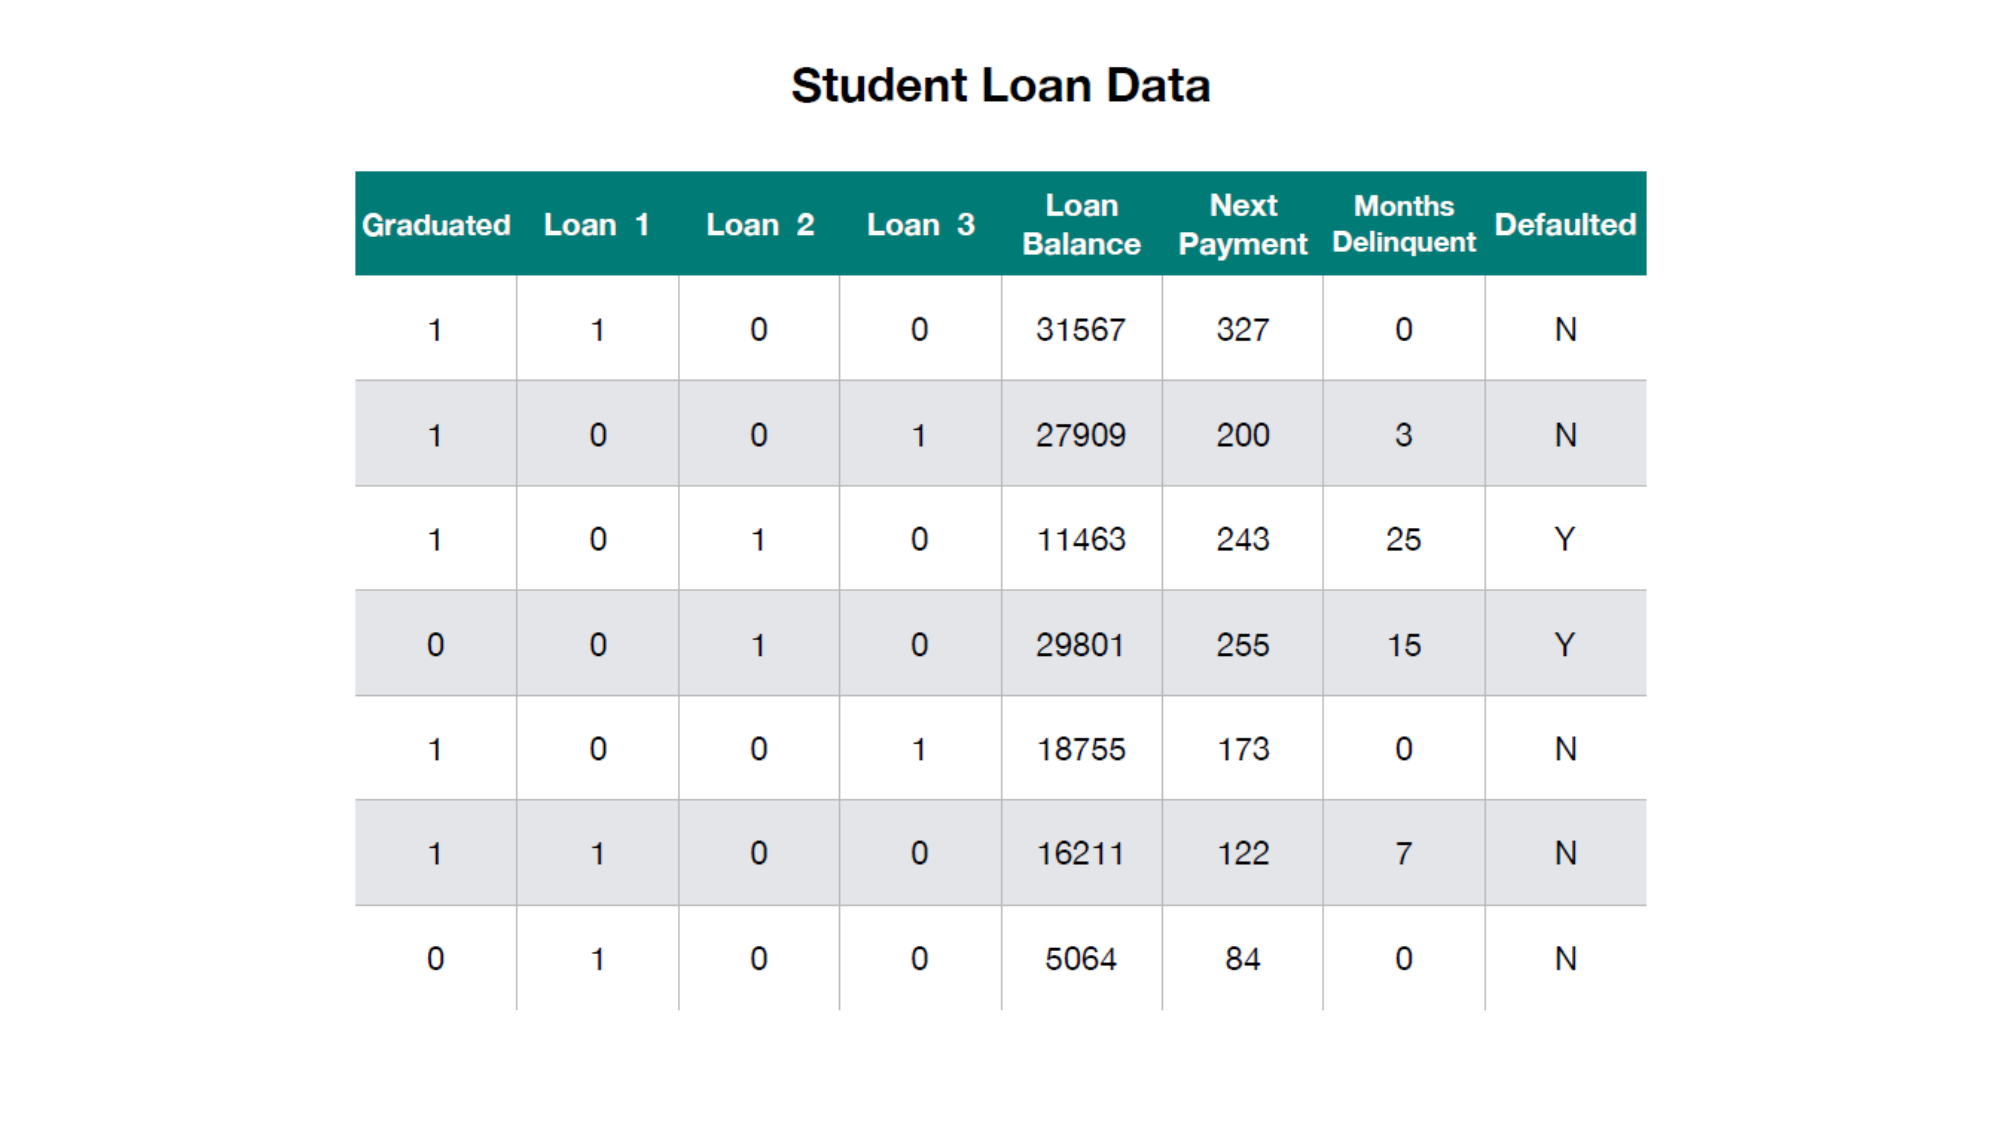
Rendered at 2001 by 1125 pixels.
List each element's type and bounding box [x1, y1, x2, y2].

picture [247, 11, 1754, 1125]
